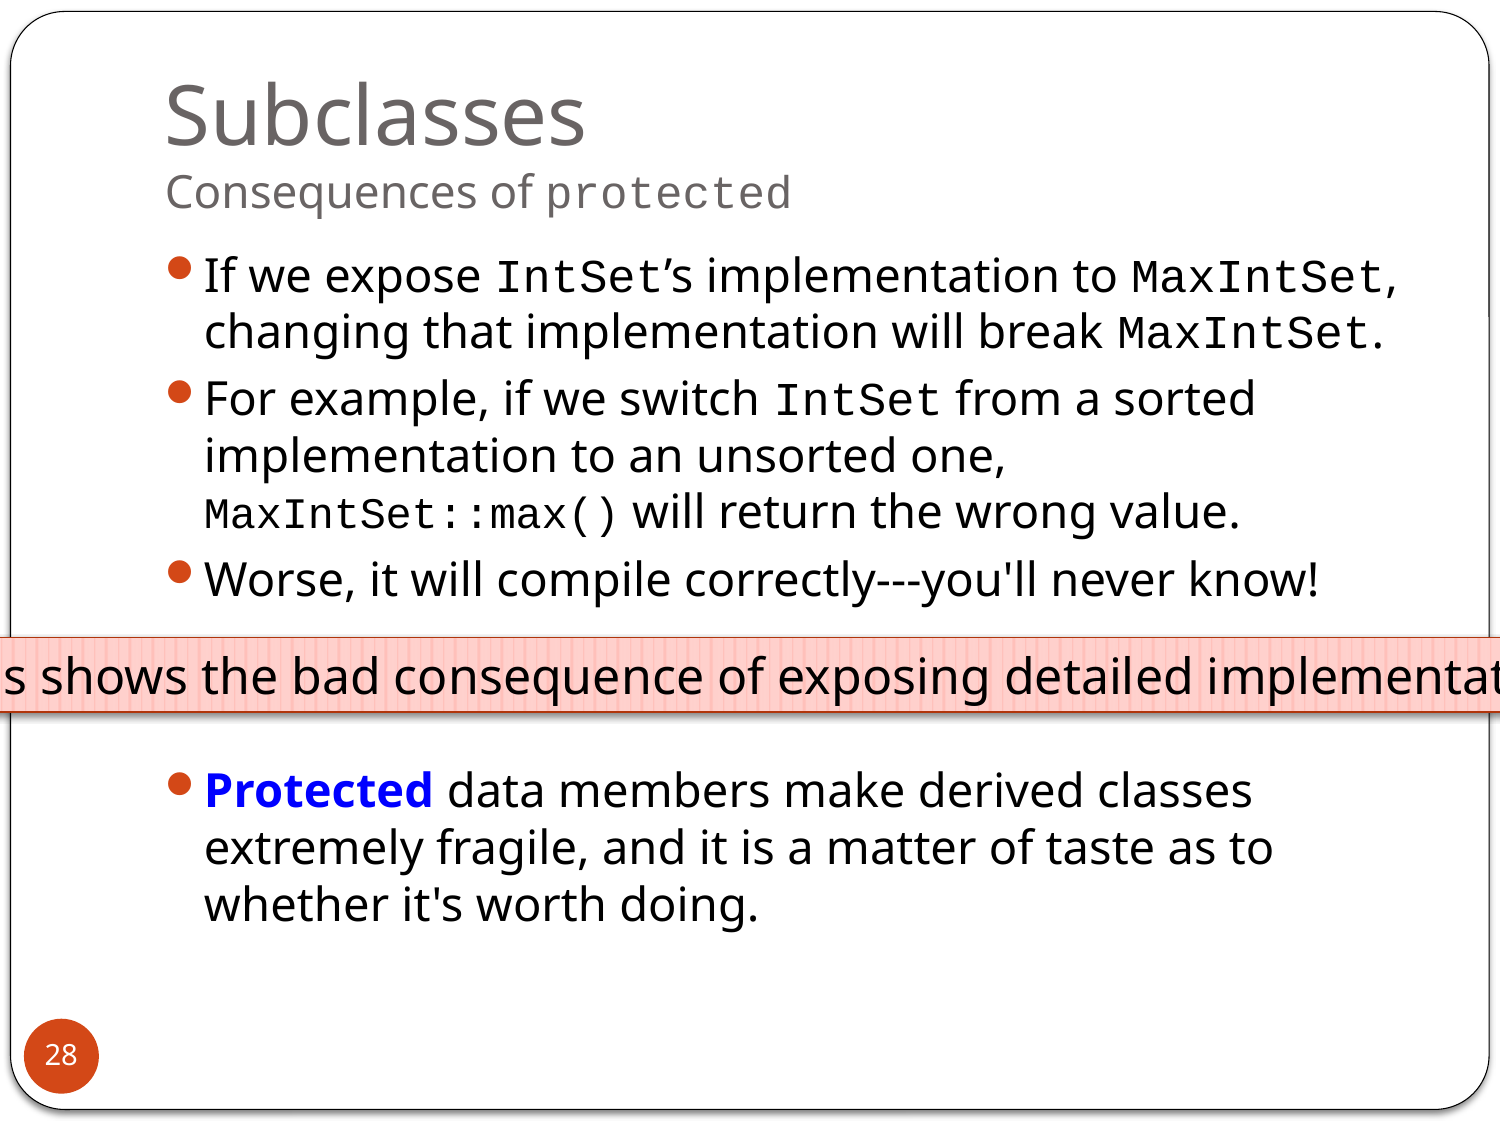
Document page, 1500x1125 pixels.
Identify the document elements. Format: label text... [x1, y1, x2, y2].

text_box This shows the bad consequence of exposing detailed implementation [0, 637, 1500, 713]
slide_number 28 [23, 1018, 99, 1094]
list If we expose IntSet’s implementation to MaxIntSet, changing that implementation will break MaxIntSet. For example, if we switch IntSet from a sorted implementation to an unsorted one, MaxIntSet::max() will return the wrong value. Worse, it will compile correctly---you'll never know! Protected data members make derived classes extremely fragile, and it is a matter of taste as to whether it's worth doing. [150, 237, 1425, 634]
title Subclasses Consequences of protected [150, 45, 1425, 233]
list If we expose IntSet’s implementation to MaxIntSet, changing that implementation will break MaxIntSet. For example, if we switch IntSet from a sorted implementation to an unsorted one, MaxIntSet::max() will return the wrong value. Worse, it will compile correctly---you'll never know! Protected data members make derived classes extremely fragile, and it is a matter of taste as to whether it's worth doing. [150, 724, 1425, 988]
